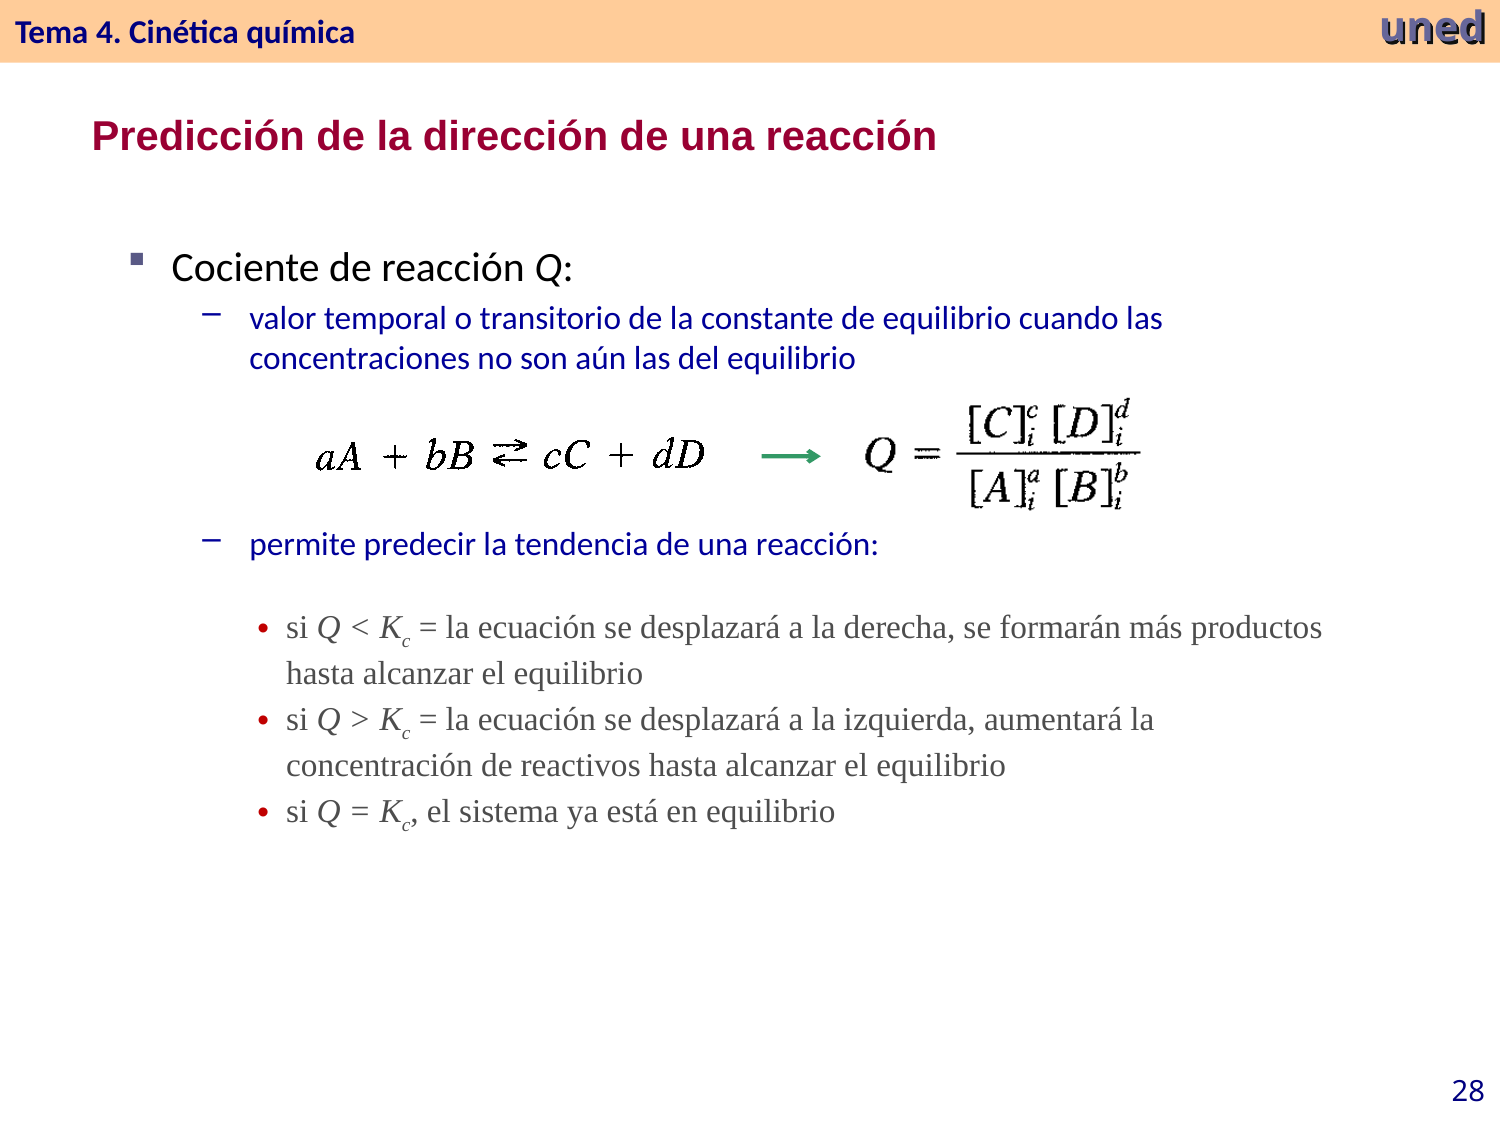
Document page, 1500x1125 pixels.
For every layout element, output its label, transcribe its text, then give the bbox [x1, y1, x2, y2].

text_box uned [1364, 0, 1500, 50]
text_box [0, 0, 1500, 63]
picture [312, 432, 706, 478]
text_box [761, 448, 821, 464]
text_box Tema 4. Cinética química [0, 0, 1088, 61]
text_box si Q < Kc = la ecuación se desplazará a la derecha, se formarán más productos hasta alcanzar el equilibrio si Q > Kc = la ecuación se desplazará a la izquierda, aumentará la concentración de reactivos hasta alcanzar el equilibrio si Q = Kc, el sistema ya está en equilibrio [242, 597, 1353, 843]
picture [844, 385, 1149, 519]
text_box Predicción de la dirección de una reacción [76, 101, 1216, 167]
text_box Cociente de reacción Q: valor temporal o transitorio de la constante de equilibrio cuando las concentraciones no son aún las del equilibrio permite predecir la tendencia de una reacción: [112, 231, 1353, 570]
text_box 28 [1399, 1059, 1500, 1125]
